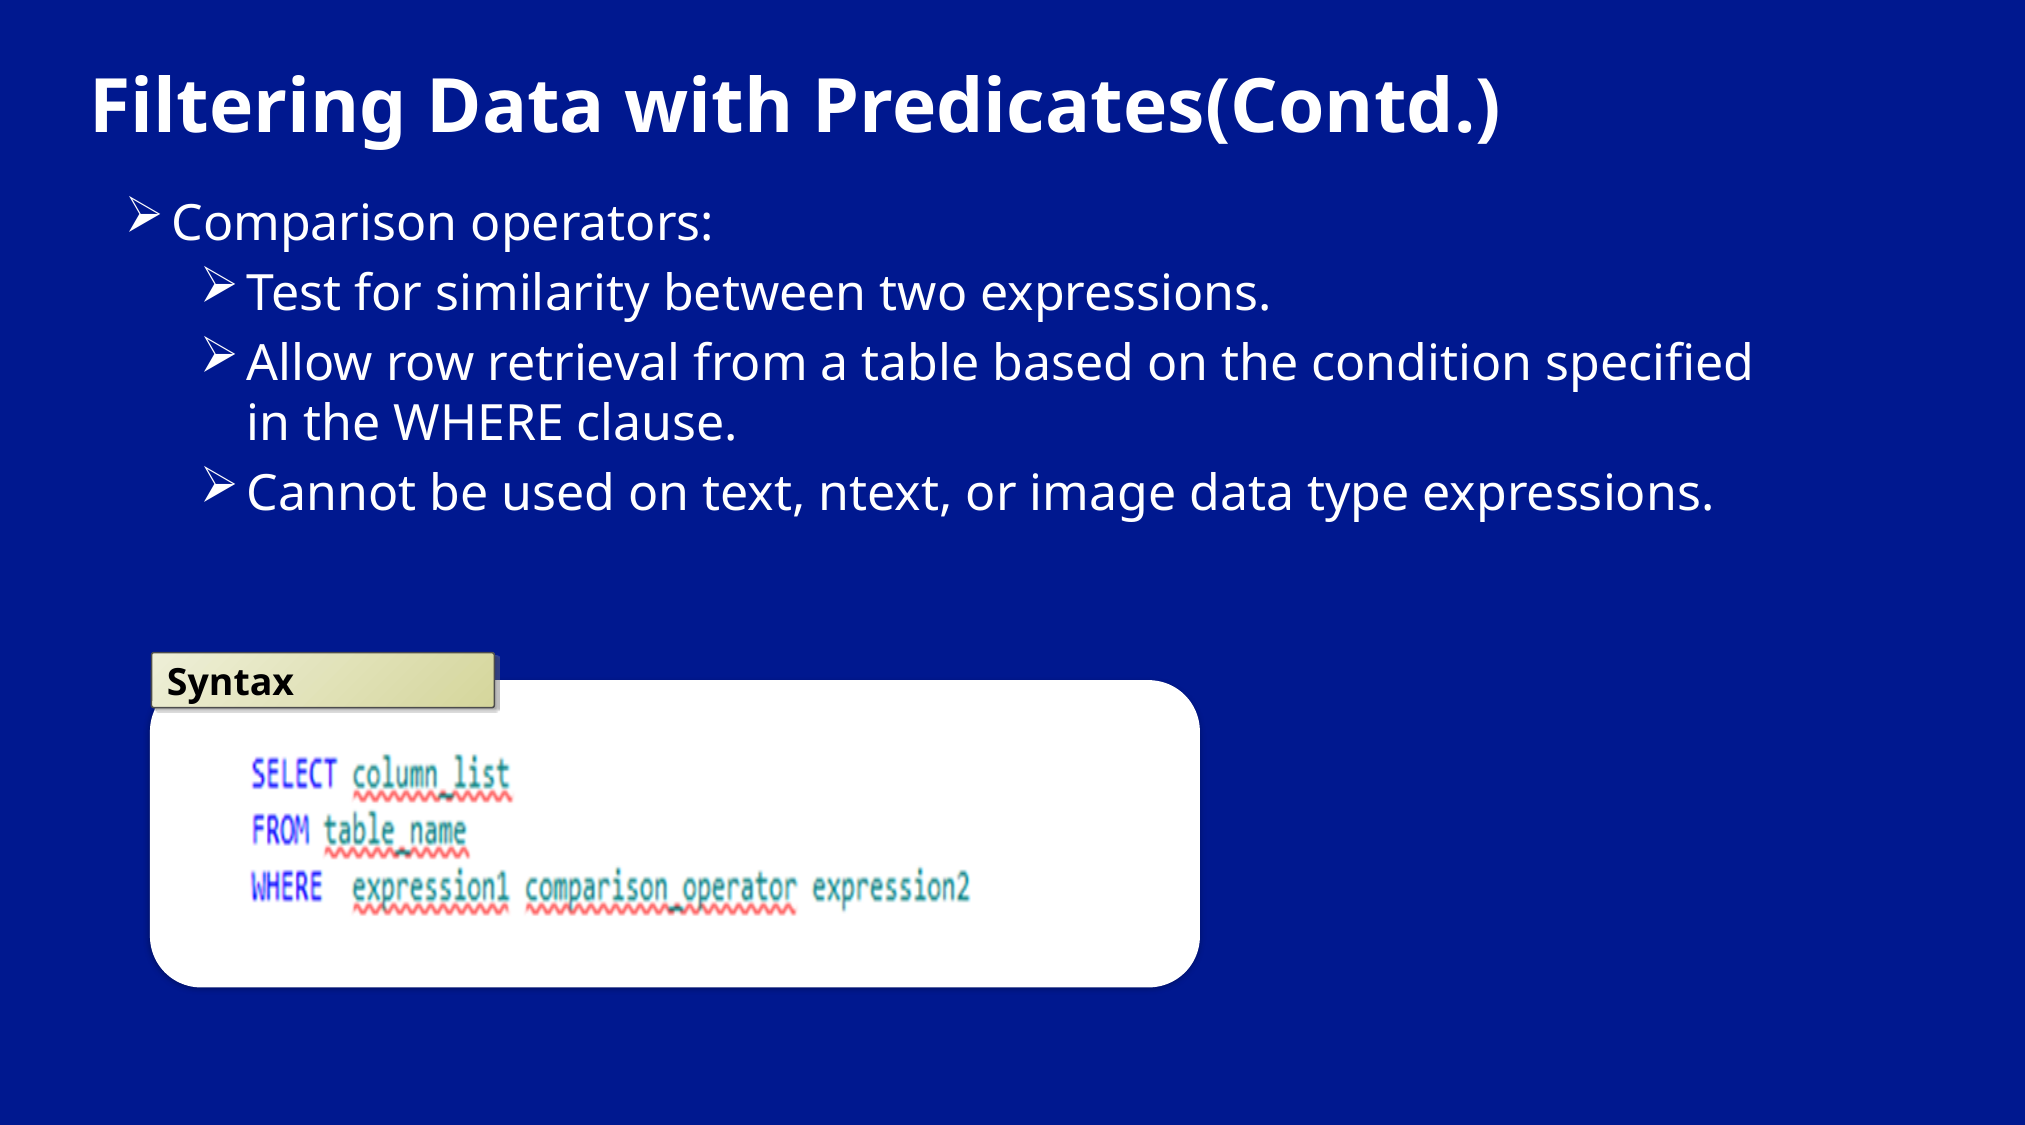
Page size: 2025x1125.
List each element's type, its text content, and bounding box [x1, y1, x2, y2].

text_box Comparison operators: Test for similarity between two expressions. Allow row retrieval from a table based on the condition specified in the WHERE clause. Cannot be used on text, ntext, or image data type expressions. [109, 183, 1775, 598]
text_box Syntax [151, 652, 495, 708]
text_box Filtering Data with Predicates(Contd.) [75, 49, 1600, 245]
text_box [149, 679, 1201, 989]
picture [237, 734, 1038, 951]
